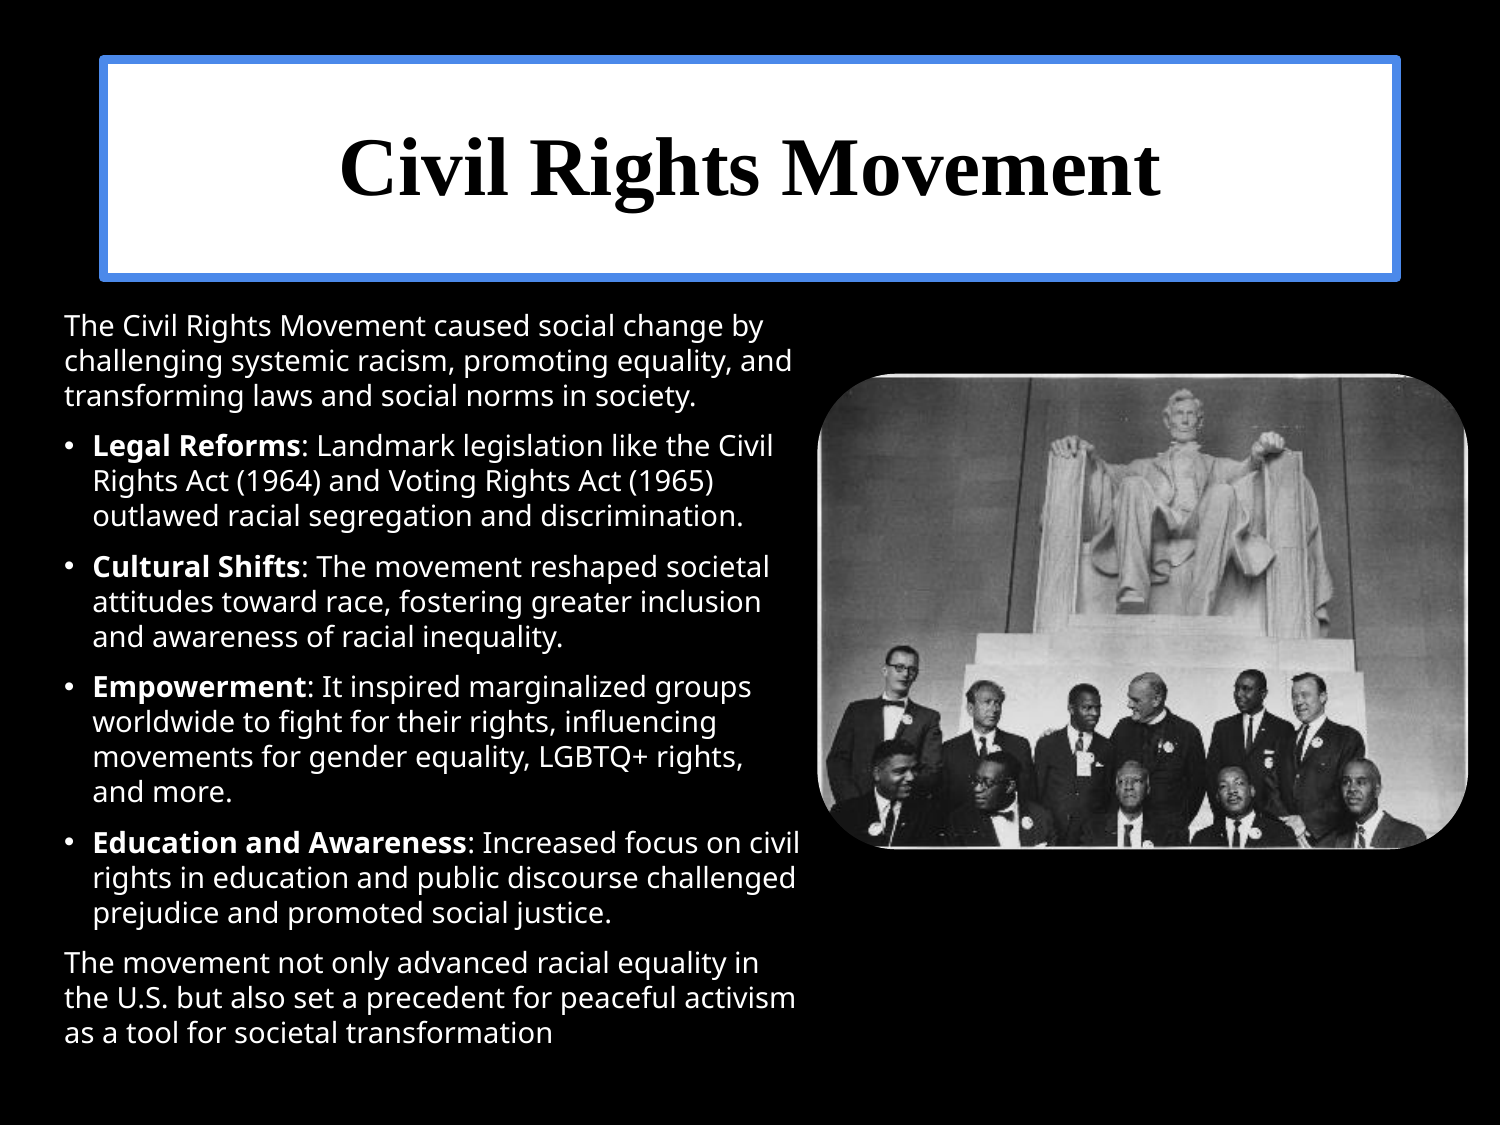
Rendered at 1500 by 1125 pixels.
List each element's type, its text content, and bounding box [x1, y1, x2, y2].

title Civil Rights Movement [99, 55, 1401, 282]
list The Civil Rights Movement caused social change by challenging systemic racism, promoting equality, and transforming laws and social norms in society. Legal Reforms: Landmark legislation like the Civil Rights Act (1964) and Voting Rights Act (1965) outlawed racial segregation and discrimination. Cultural Shifts: The movement reshaped societal attitudes toward race, fostering greater inclusion and awareness of racial inequality. Empowerment: It inspired marginalized groups worldwide to fight for their rights, influencing movements for gender equality, LGBTQ+ rights, and more. Education and Awareness: Increased focus on civil rights in education and public discourse challenged prejudice and promoted social justice. The movement not only advanced racial equality in the U.S. but also set a precedent for peaceful activism as a tool for societal transformation [49, 299, 818, 1014]
picture [816, 373, 1469, 850]
